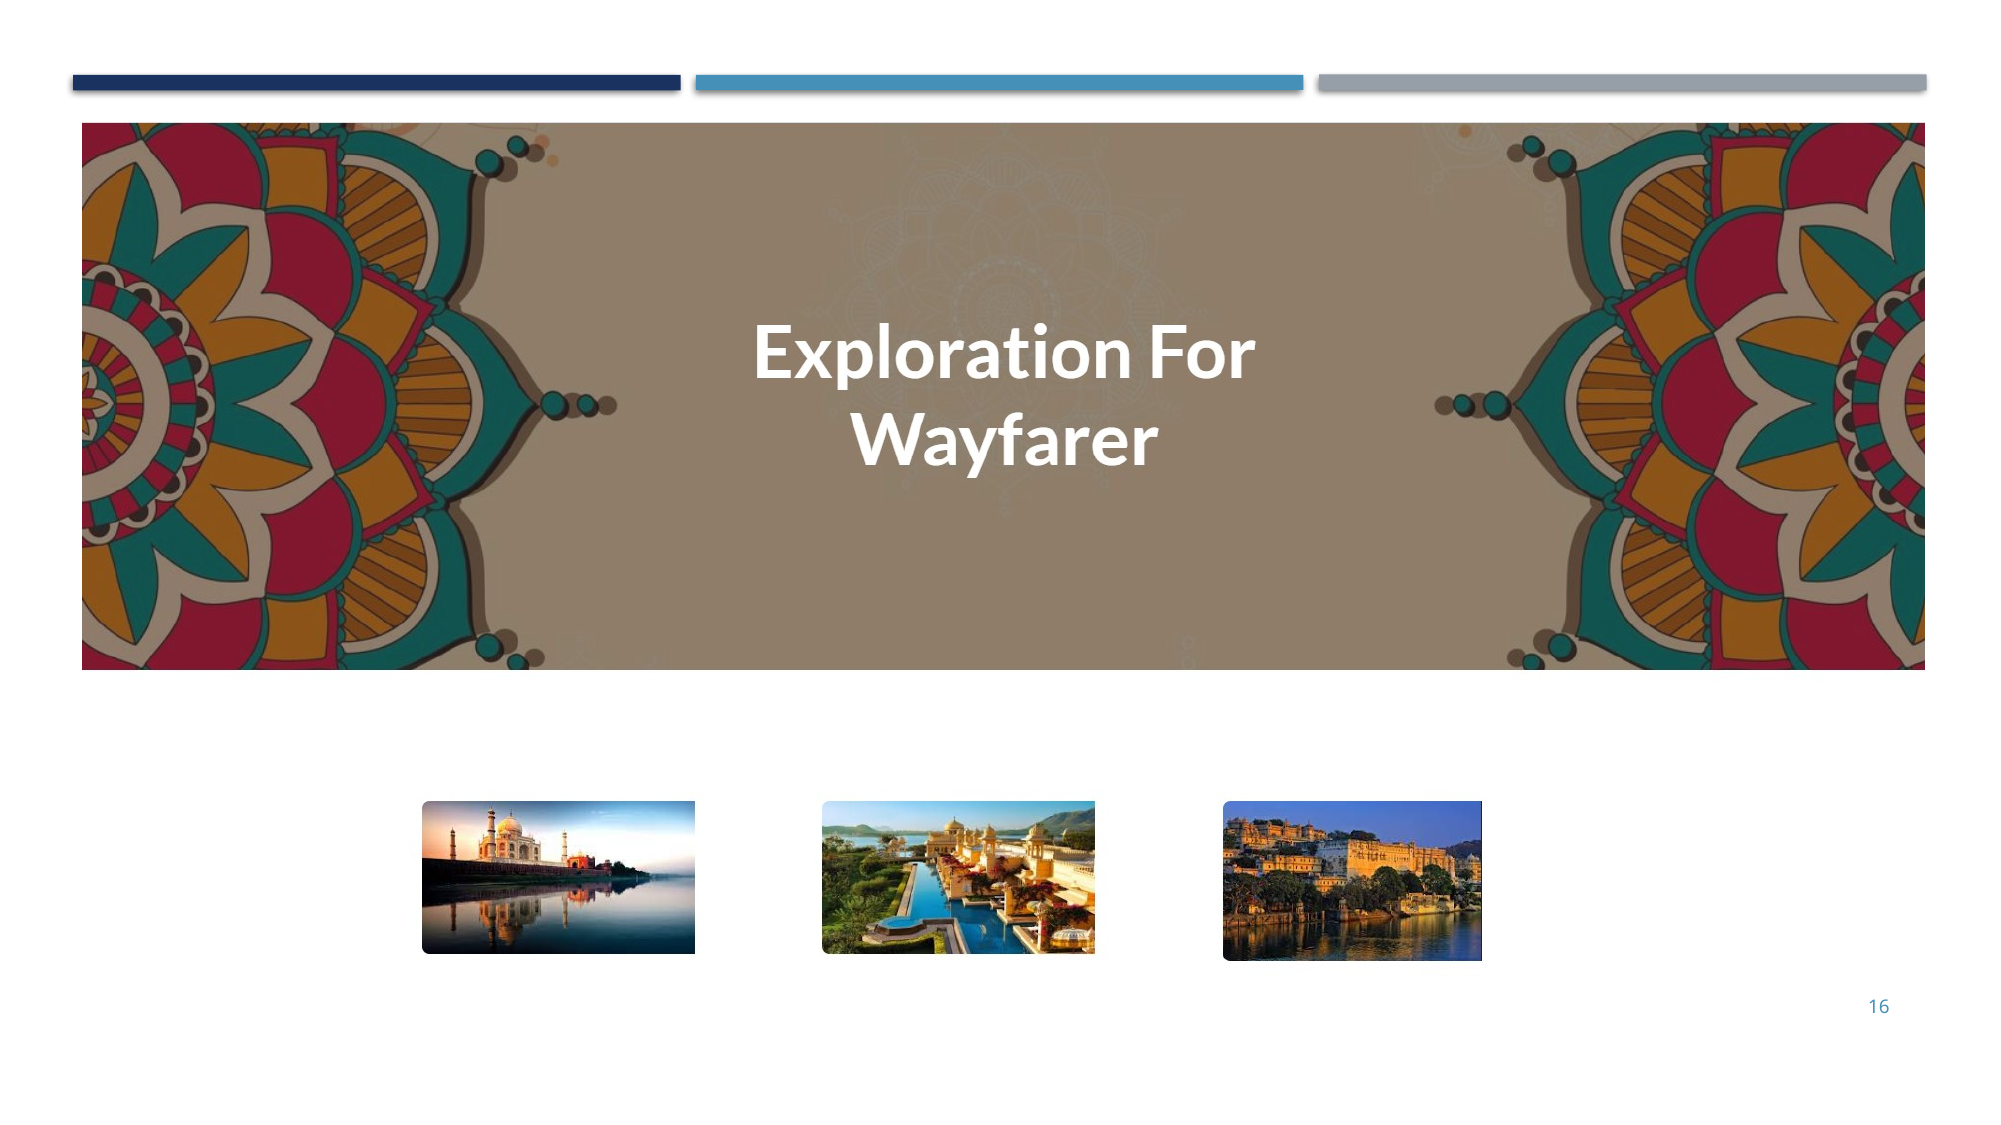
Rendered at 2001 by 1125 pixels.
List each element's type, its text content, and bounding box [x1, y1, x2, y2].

picture [81, 120, 1925, 993]
slide_number 16 [1732, 1004, 1905, 1037]
